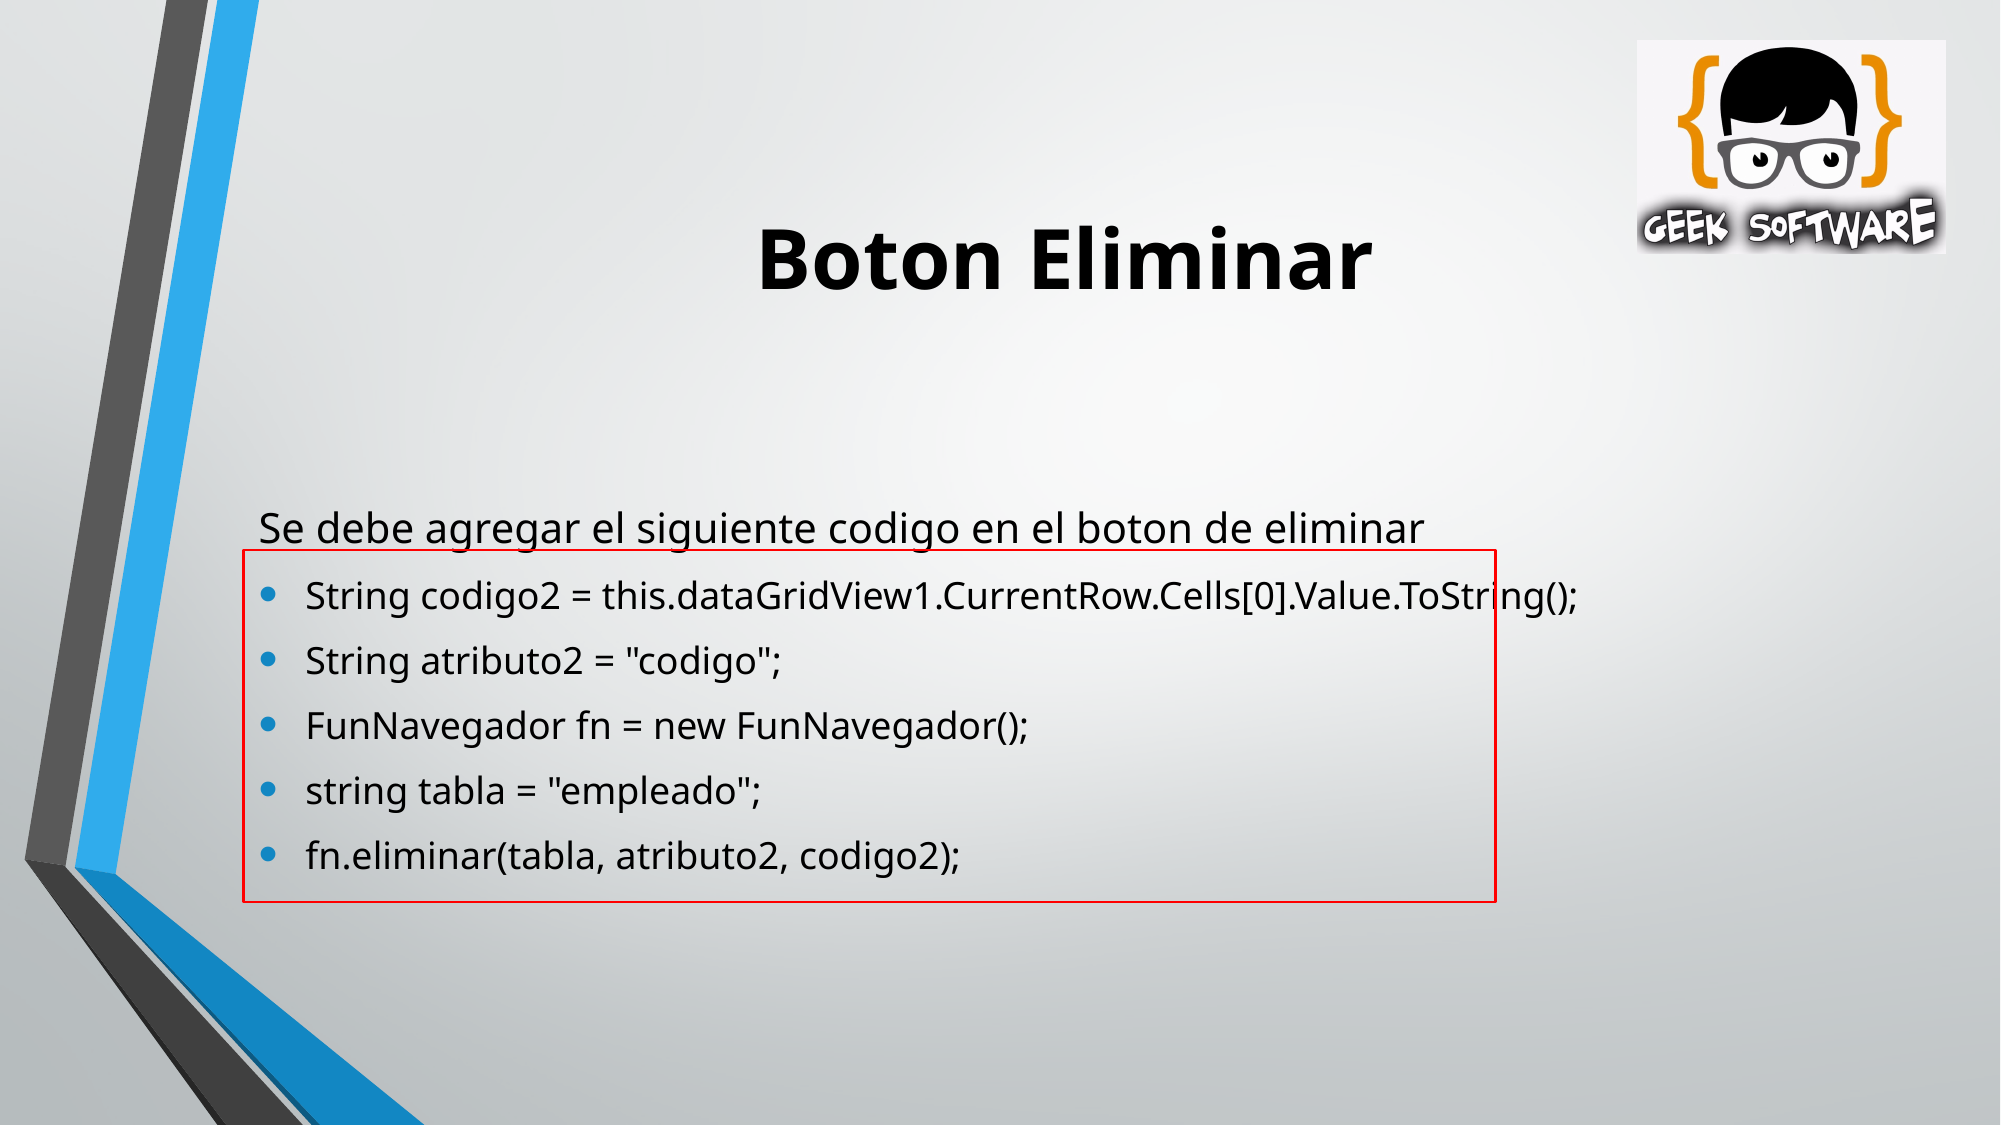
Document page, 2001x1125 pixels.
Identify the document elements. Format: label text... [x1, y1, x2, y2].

text_box [242, 549, 1497, 903]
picture [1637, 40, 1946, 254]
list Se debe agregar el siguiente codigo en el boton de eliminar String codigo2 = this.dataGridView1.CurrentRow.Cells[0].Value.ToString(); String atributo2 = "codigo"; FunNavegador fn = new FunNavegador(); string tabla = "empleado"; fn.eliminar(tabla, atributo2, codigo2); [243, 437, 1887, 1060]
title Boton Eliminar [243, 112, 1887, 400]
